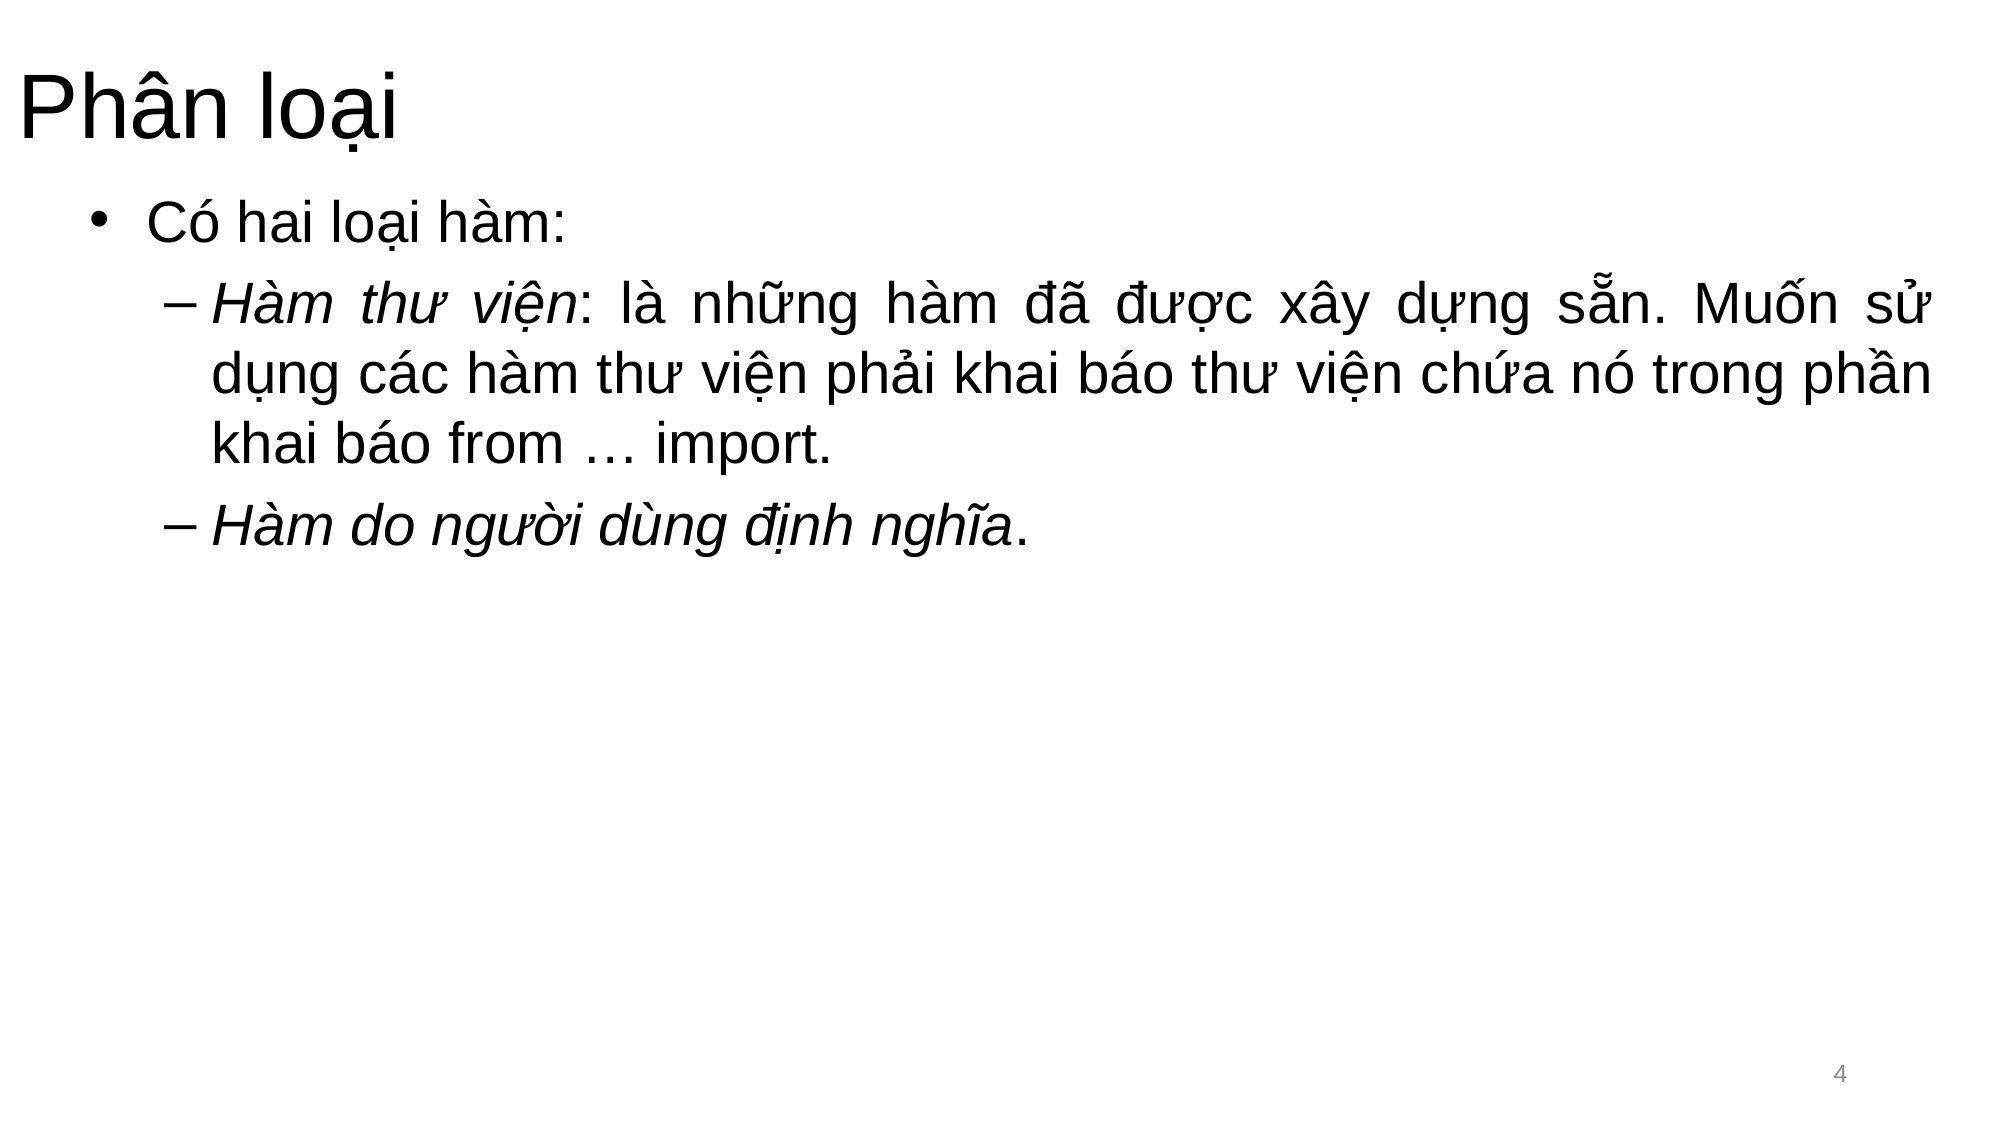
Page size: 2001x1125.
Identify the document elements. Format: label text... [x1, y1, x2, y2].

slide_number 4 [1412, 1042, 1863, 1103]
title Phân loại [2, 0, 2000, 218]
text_box Có hai loại hàm: Hàm thư viện: là những hàm đã được xây dựng sẵn. Muốn sử dụng các hàm thư viện phải khai báo thư viện chứa nó trong phần khai báo from … import. Hàm do người dùng định nghĩa. [74, 176, 1950, 588]
